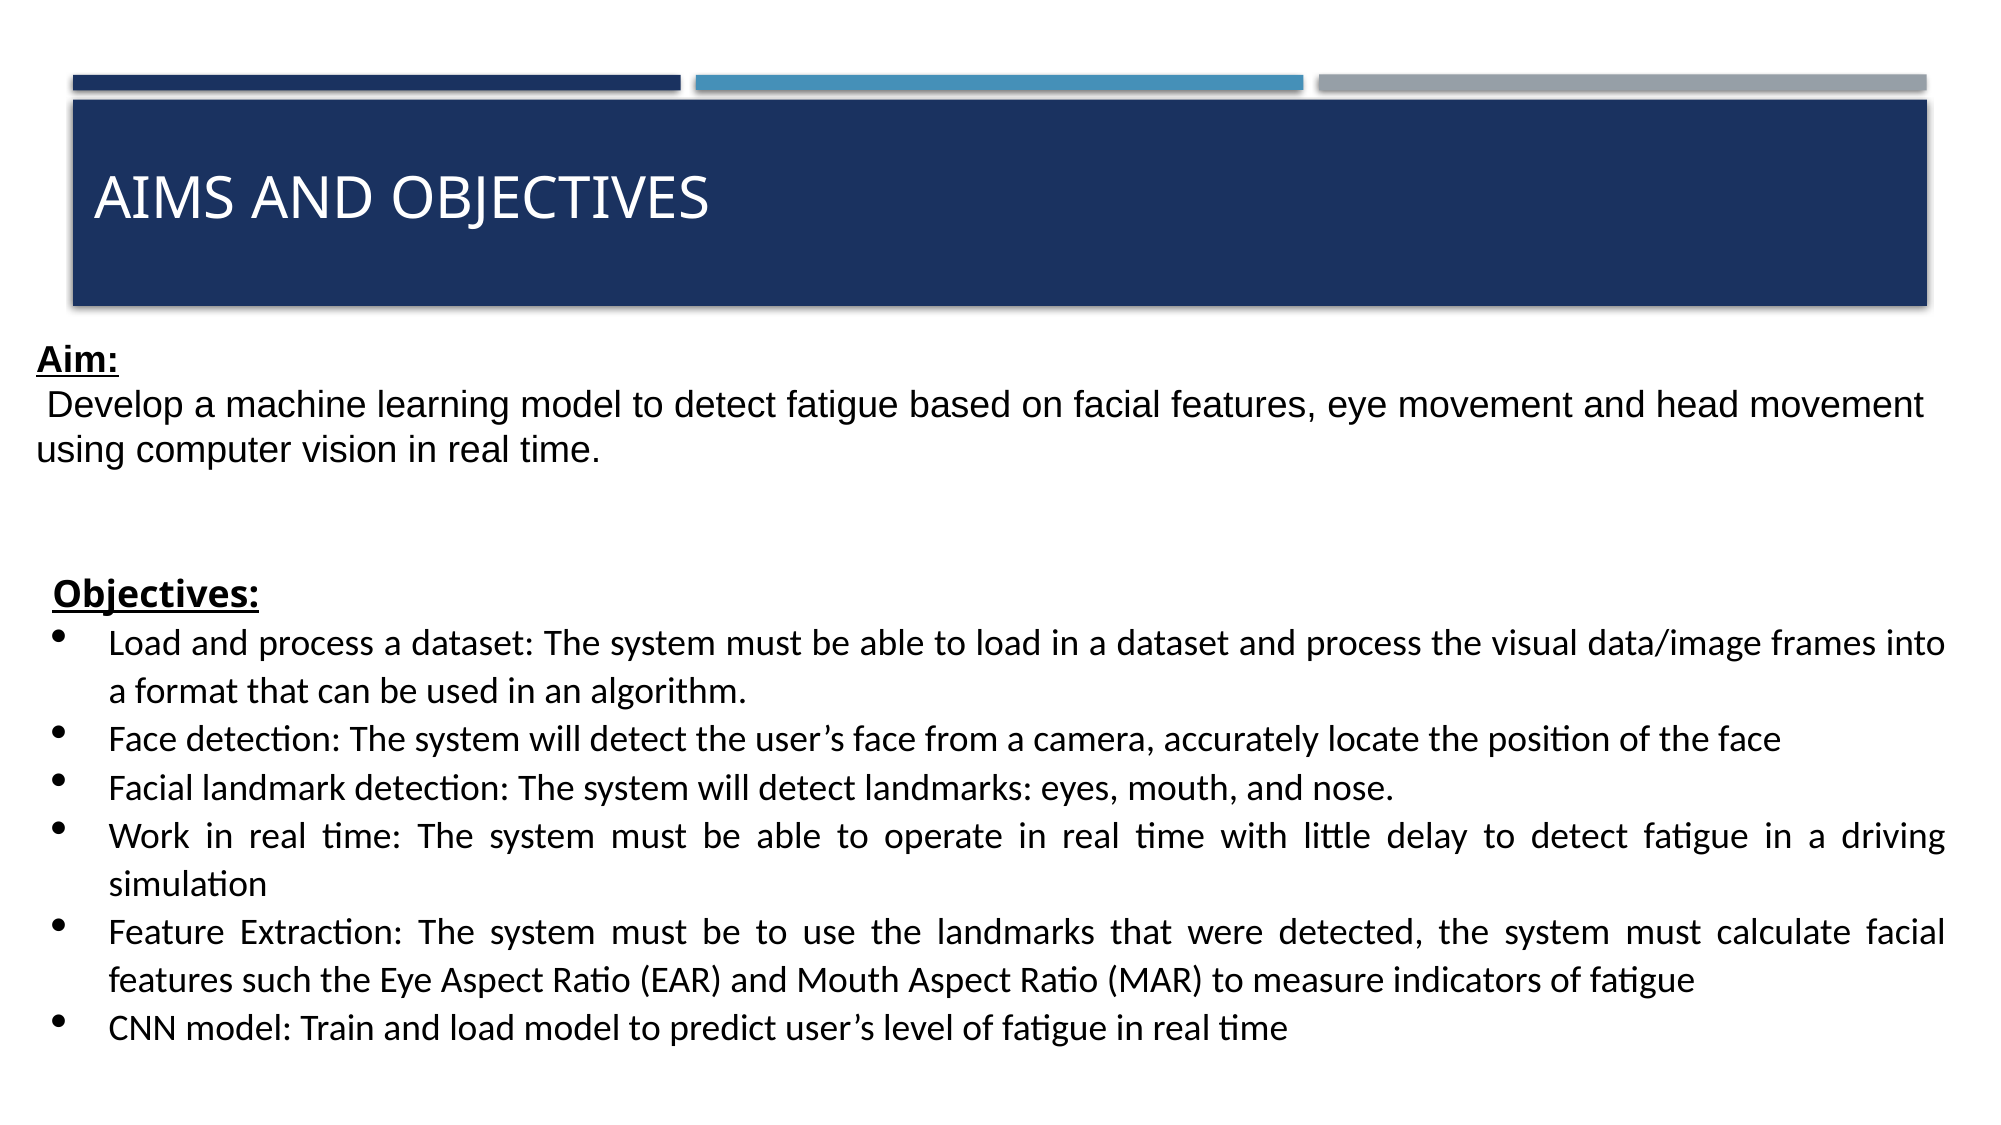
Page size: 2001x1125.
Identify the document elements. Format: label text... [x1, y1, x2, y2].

title Aims and Objectives [79, 75, 1889, 238]
text_box Aim: Develop a machine learning model to detect fatigue based on facial features, eye movement and head movement using computer vision in real time. [21, 327, 2000, 523]
text_box Objectives: Load and process a dataset: The system must be able to load in a dataset and process the visual data/image frames into a format that can be used in an algorithm. Face detection: The system will detect the user’s face from a camera, accurately locate the position of the face Facial landmark detection: The system will detect landmarks: eyes, mouth, and nose. Work in real time: The system must be able to operate in real time with little delay to detect fatigue in a driving simulation Feature Extraction: The system must be to use the landmarks that were detected, the system must calculate facial features such the Eye Aspect Ratio (EAR) and Mouth Aspect Ratio (MAR) to measure indicators of fatigue CNN model: Train and load model to predict user’s level of fatigue in real time [37, 562, 1963, 1056]
